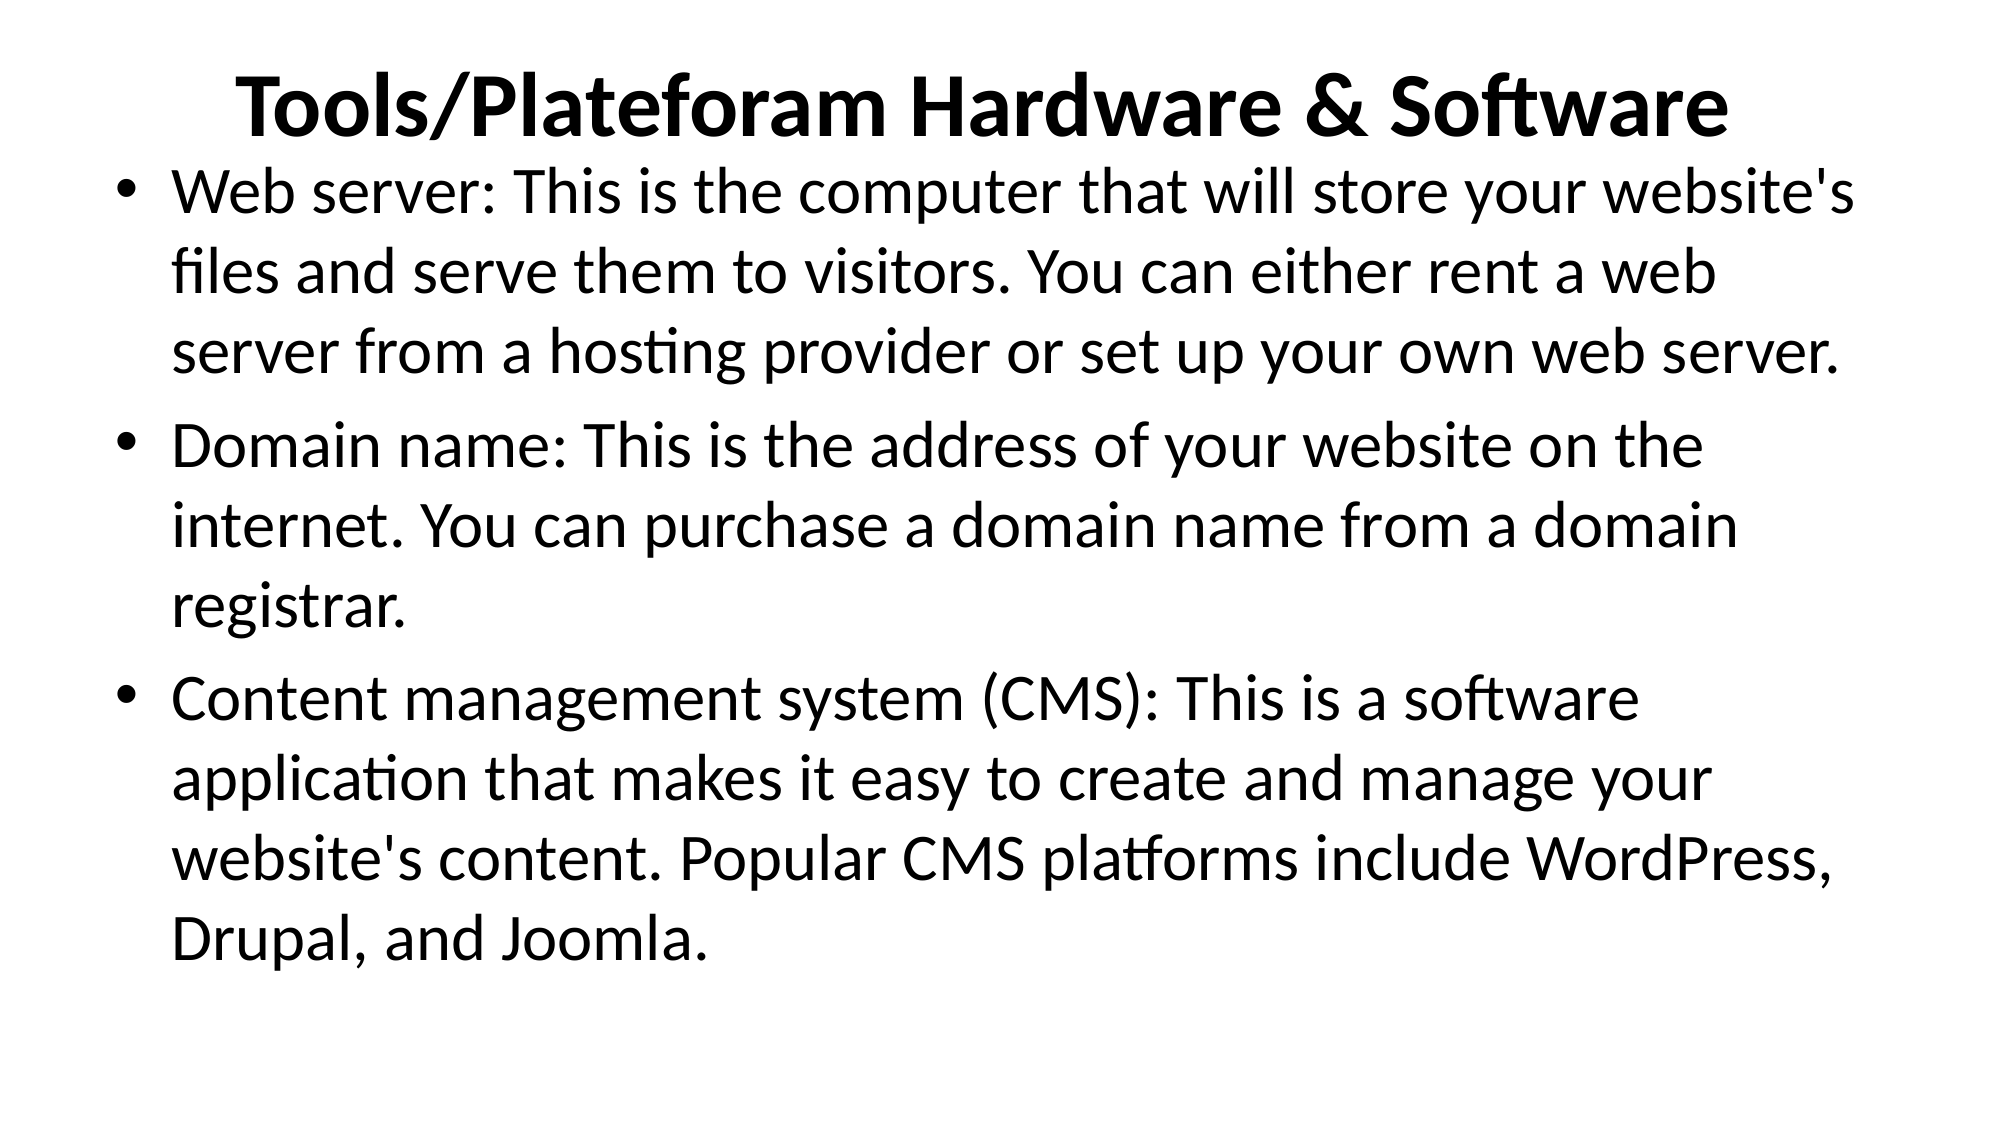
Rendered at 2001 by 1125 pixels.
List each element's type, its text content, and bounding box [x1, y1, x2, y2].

list Web server: This is the computer that will store your website's files and serve them to visitors. You can either rent a web server from a hosting provider or set up your own web server. Domain name: This is the address of your website on the internet. You can purchase a domain name from a domain registrar. Content management system (CMS): This is a software application that makes it easy to create and manage your website's content. Popular CMS platforms include WordPress, Drupal, and Joomla. [99, 139, 1900, 1073]
title Tools/Plateforam Hardware & Software [92, 18, 1876, 182]
